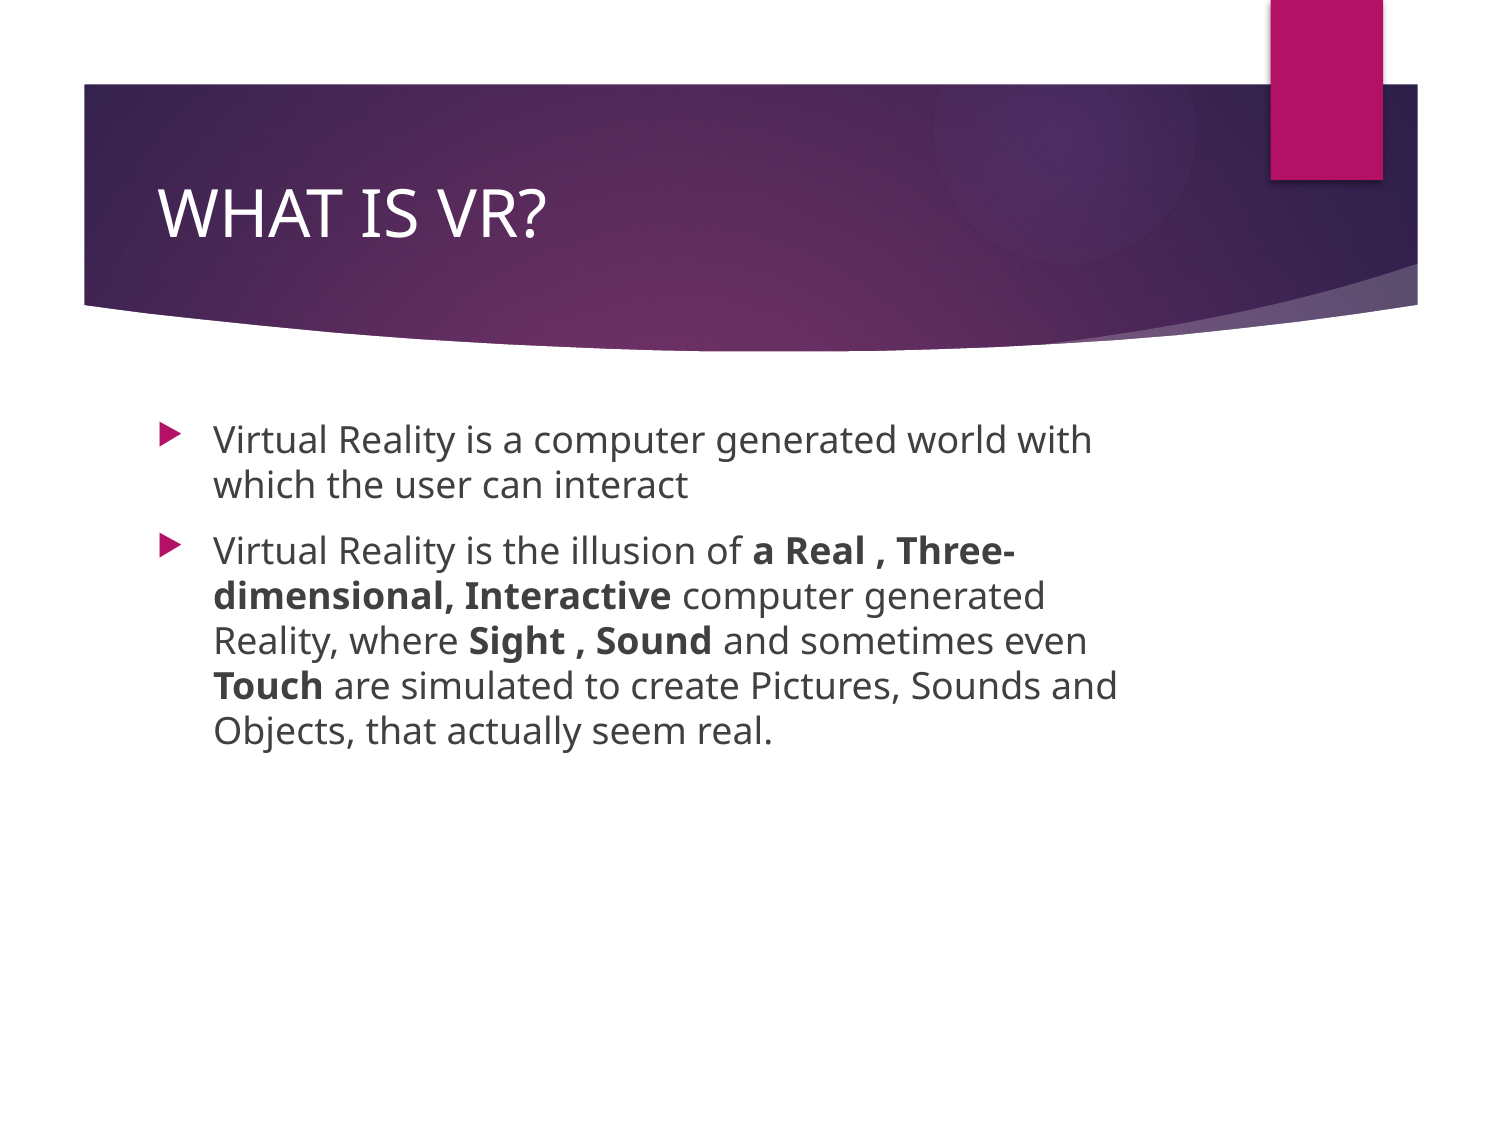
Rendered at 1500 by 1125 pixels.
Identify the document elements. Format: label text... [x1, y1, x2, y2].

title WHAT IS VR? [142, 152, 1183, 269]
list Virtual Reality is a computer generated world with which the user can interact Virtual Reality is the illusion of a Real , Three-dimensional, Interactive computer generated Reality, where Sight , Sound and sometimes even Touch are simulated to create Pictures, Sounds and Objects, that actually seem real. [141, 408, 1183, 988]
